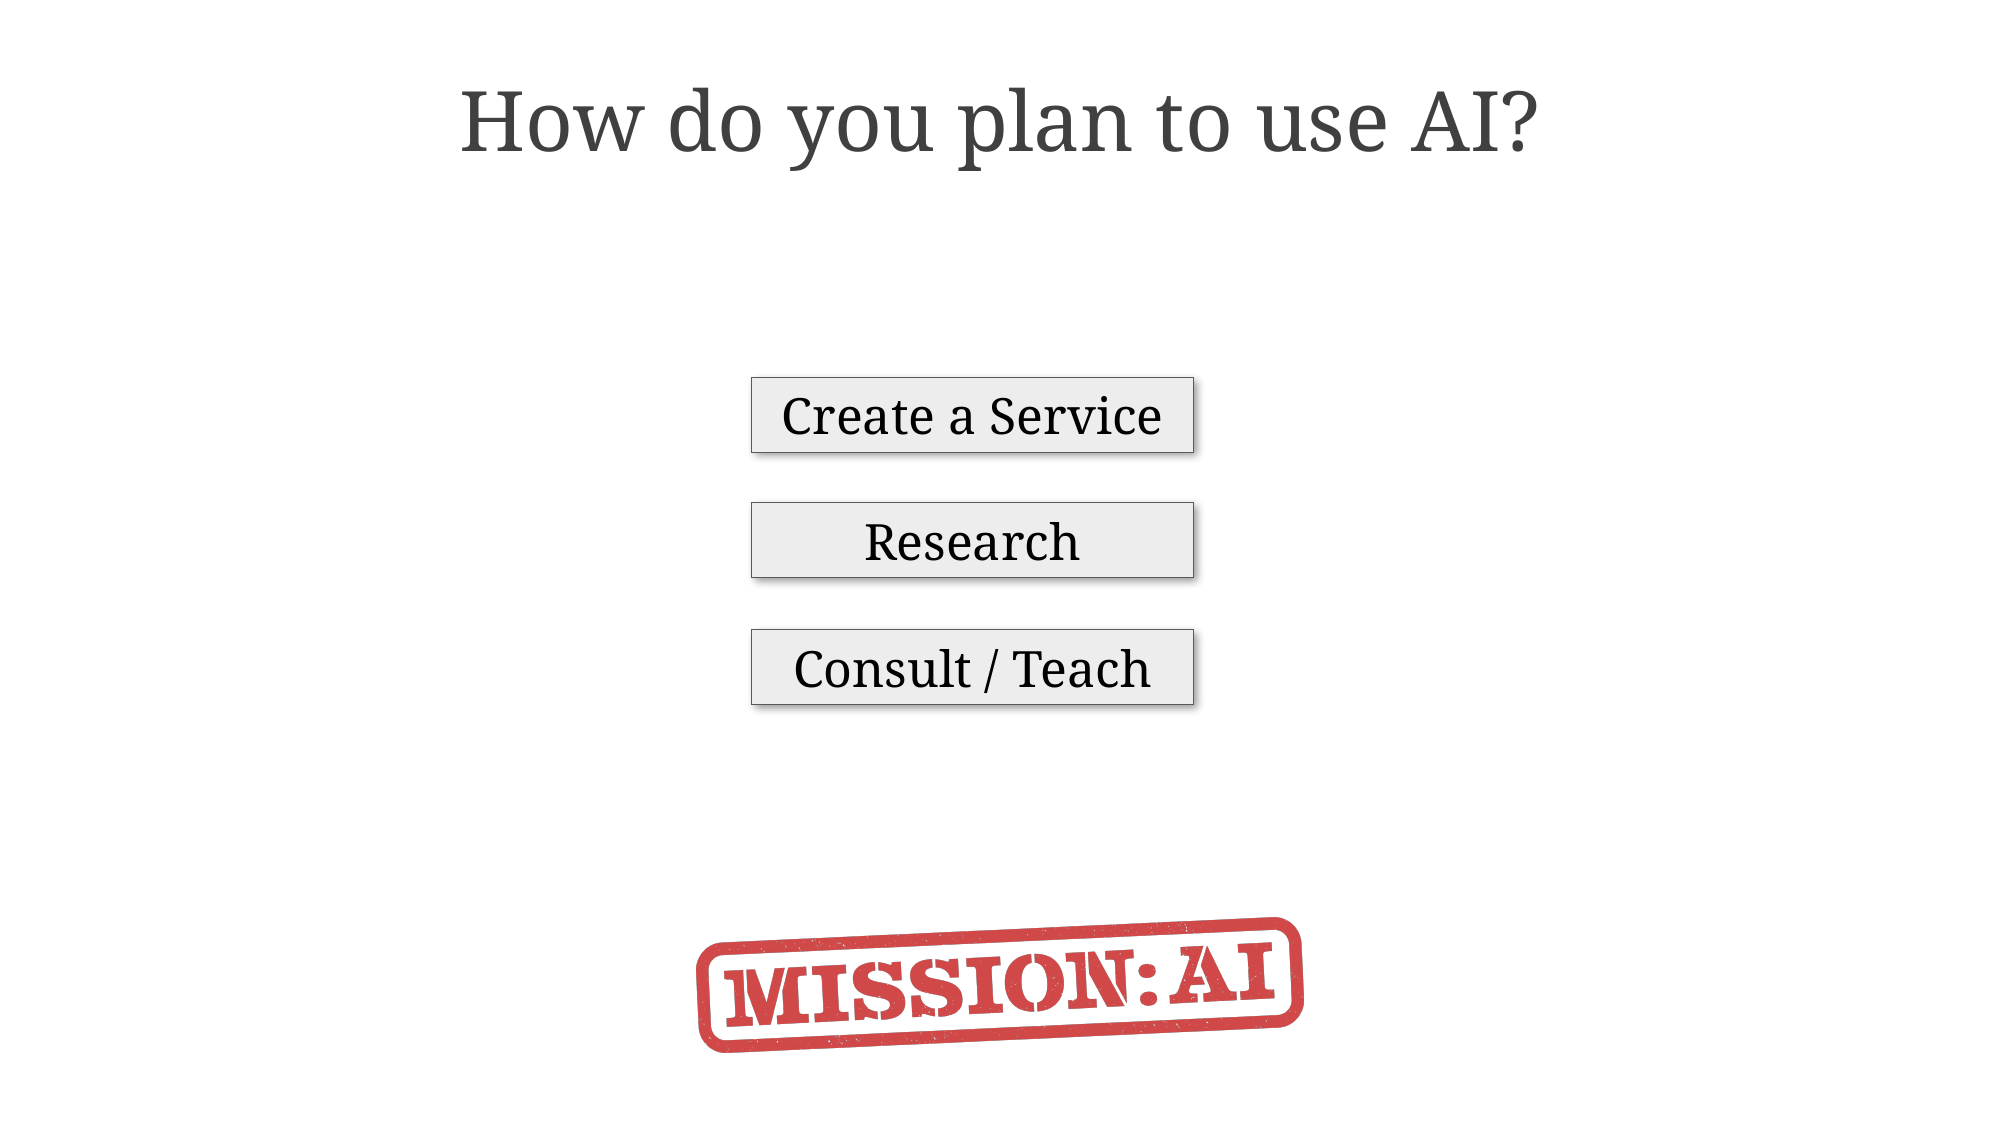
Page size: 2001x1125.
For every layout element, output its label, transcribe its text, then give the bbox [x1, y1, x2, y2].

text_box Research [751, 502, 1194, 578]
text_box Create a Service [751, 377, 1194, 453]
text_box Consult / Teach [751, 629, 1194, 705]
text_box How do you plan to use AI? [0, 72, 2000, 209]
picture [696, 916, 1304, 1053]
